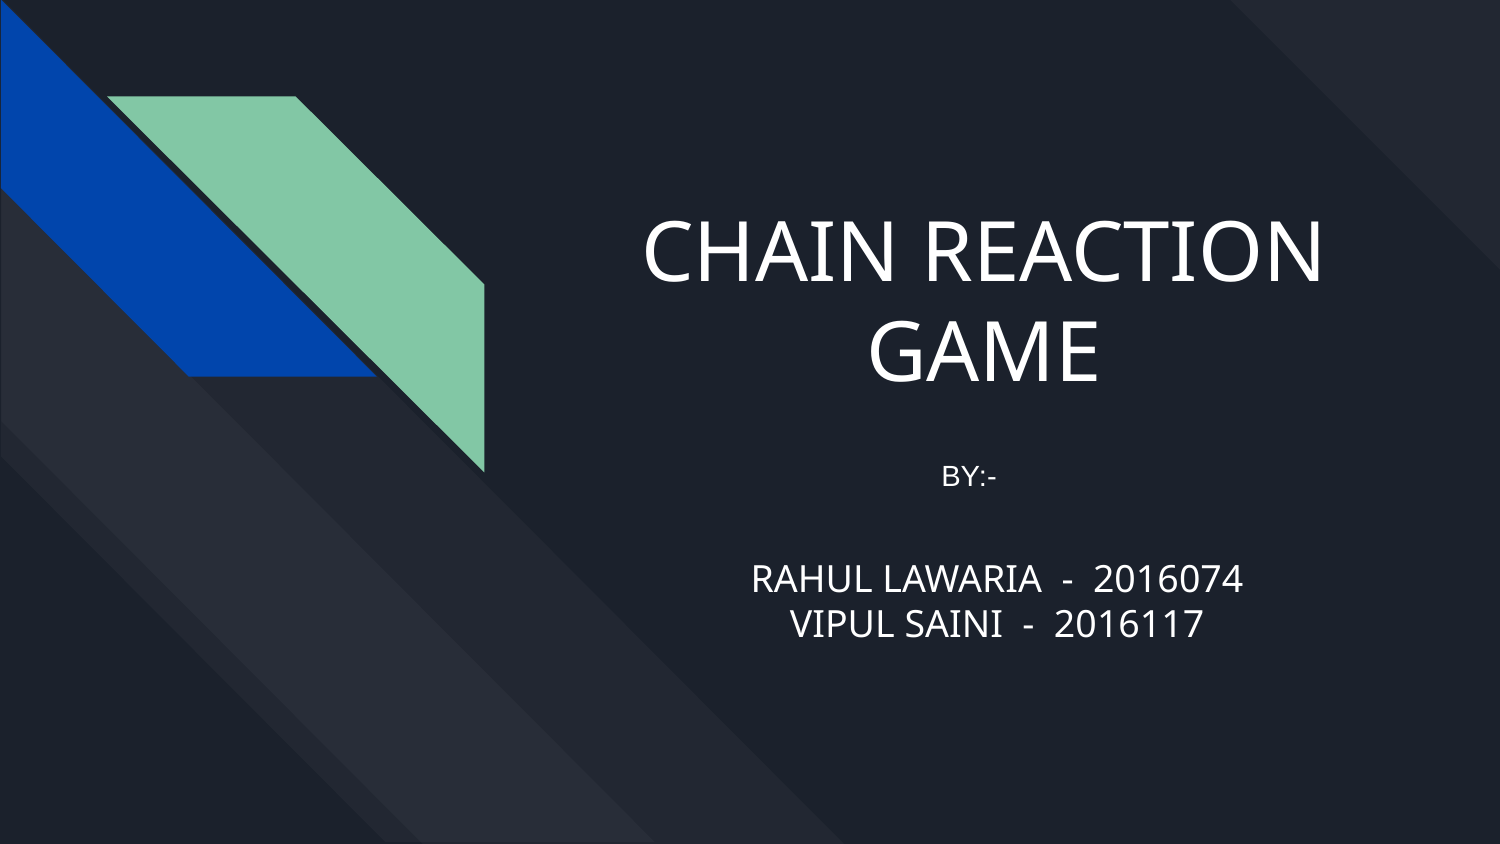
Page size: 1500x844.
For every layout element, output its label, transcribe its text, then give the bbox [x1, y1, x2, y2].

subtitle RAHUL LAWARIA - 2016074 VIPUL SAINI - 2016117 [712, 539, 1282, 650]
title CHAIN REACTION GAME [572, 183, 1396, 443]
text_box BY:- [926, 442, 1069, 499]
